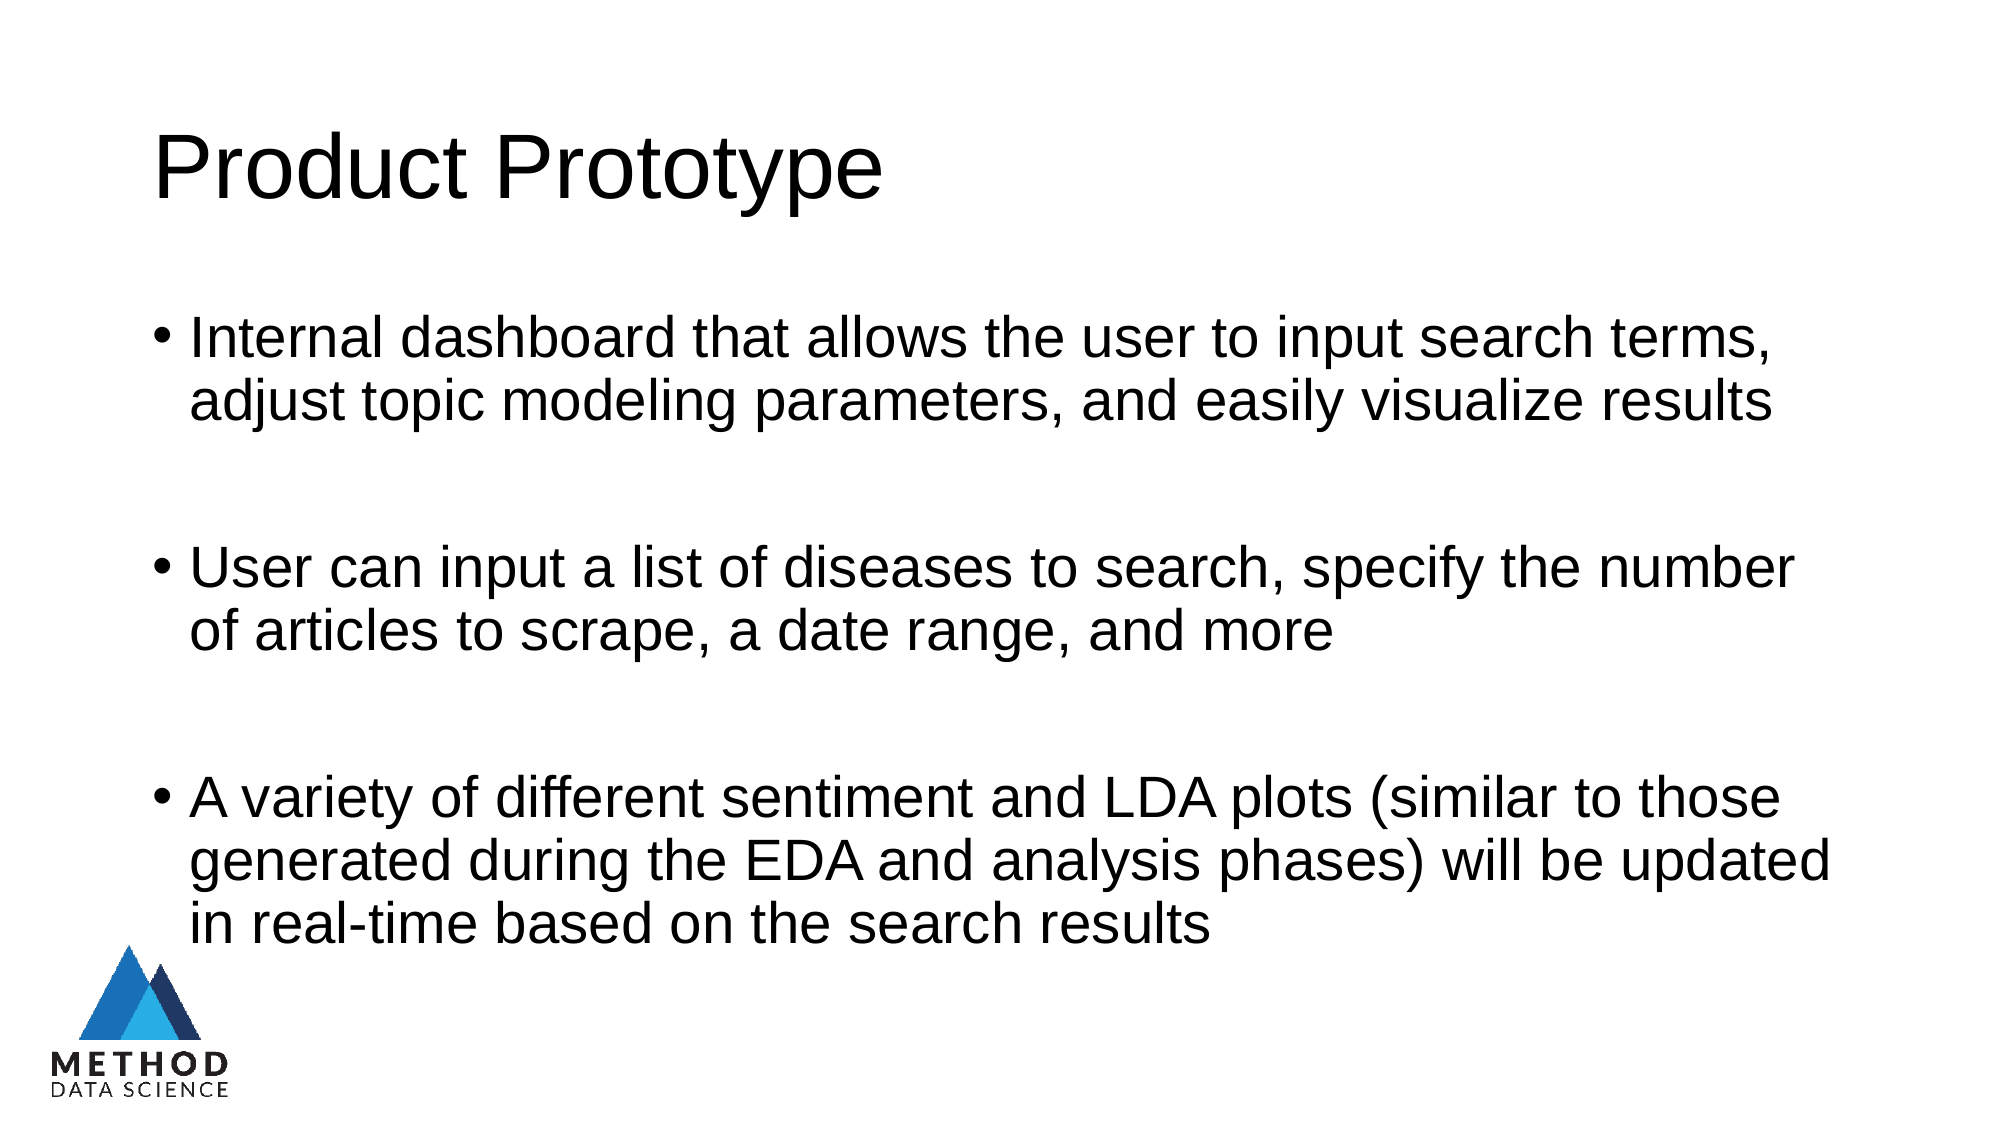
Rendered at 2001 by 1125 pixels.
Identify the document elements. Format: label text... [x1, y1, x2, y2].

picture [44, 934, 235, 1107]
title Product Prototype [137, 59, 1863, 278]
list Internal dashboard that allows the user to input search terms, adjust topic modeling parameters, and easily visualize results User can input a list of diseases to search, specify the number of articles to scrape, a date range, and more A variety of different sentiment and LDA plots (similar to those generated during the EDA and analysis phases) will be updated in real-time based on the search results [137, 299, 1863, 1014]
